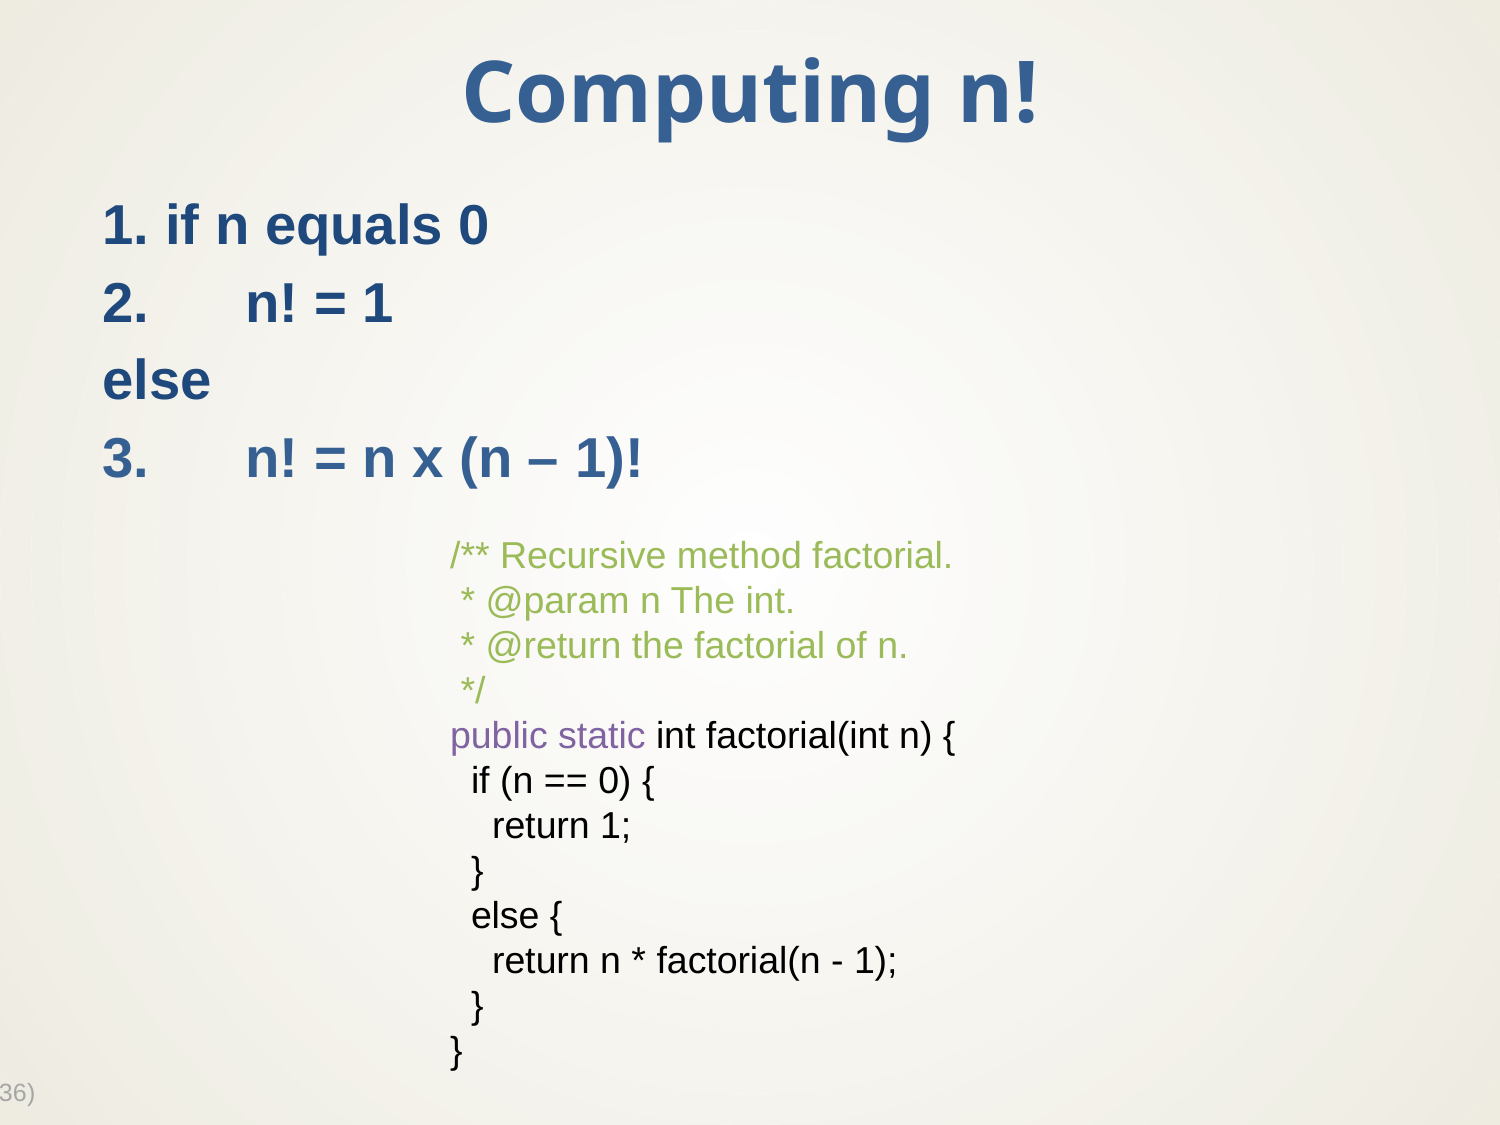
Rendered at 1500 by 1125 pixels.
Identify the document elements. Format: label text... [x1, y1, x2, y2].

list 1. if n equals 0 2. n! = 1 else 3. n! = n x (n – 1)! [56, 187, 1444, 1036]
text_box /** Recursive method factorial. * @param n The int. * @return the factorial of n. */ public static int factorial(int n) { if (n == 0) { return 1; } else { return n * factorial(n - 1); } } [435, 523, 971, 1079]
title Computing n! [0, 24, 1500, 166]
